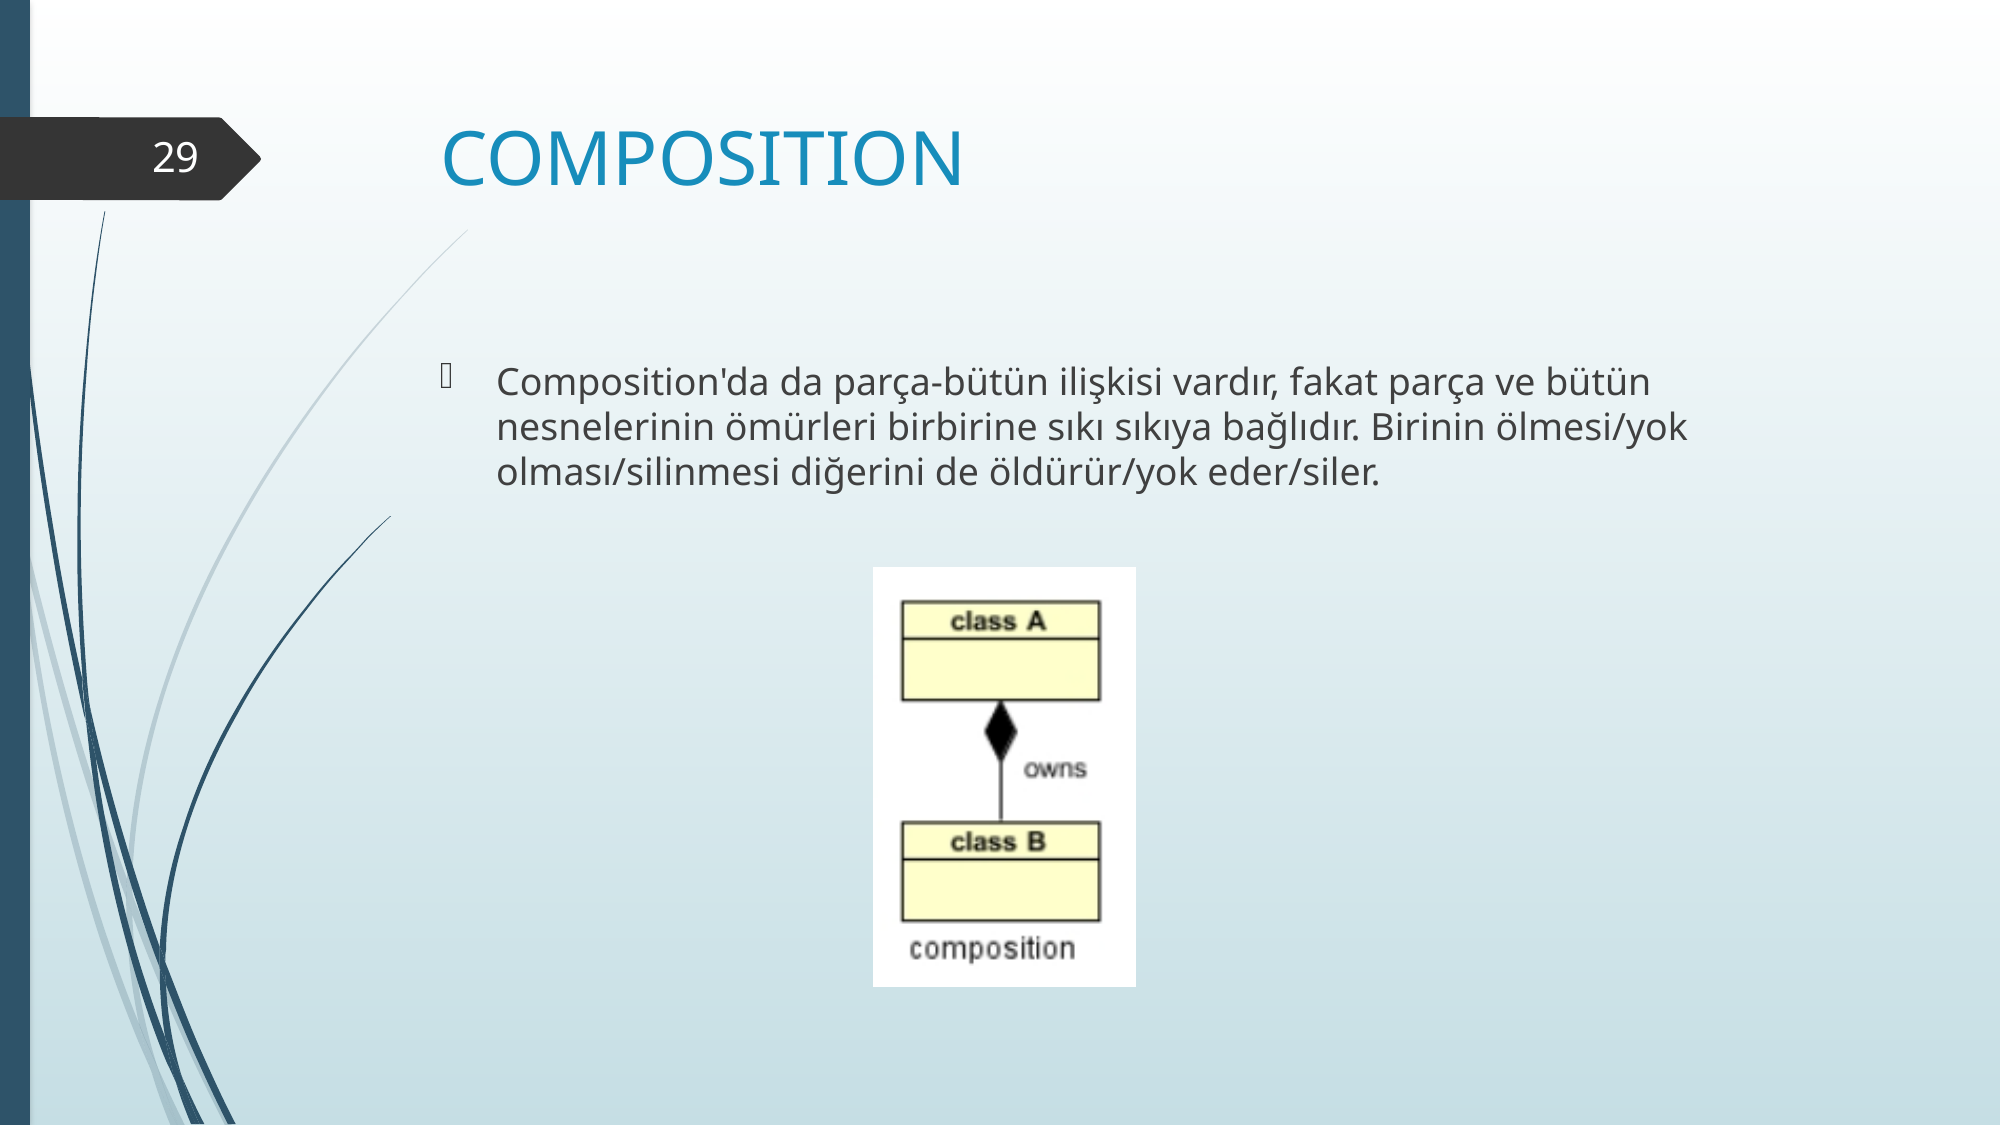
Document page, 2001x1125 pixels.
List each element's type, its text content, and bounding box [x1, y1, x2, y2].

title COMPOSITION [425, 102, 1888, 313]
slide_number 29 [87, 129, 216, 190]
picture [873, 566, 1137, 987]
list Composition'da da parça-bütün ilişkisi vardır, fakat parça ve bütün nesnelerinin ömürleri birbirine sıkı sıkıya bağlıdır. Birinin ölmesi/yok olması/silinmesi diğerini de öldürür/yok eder/siler. [424, 350, 1888, 970]
